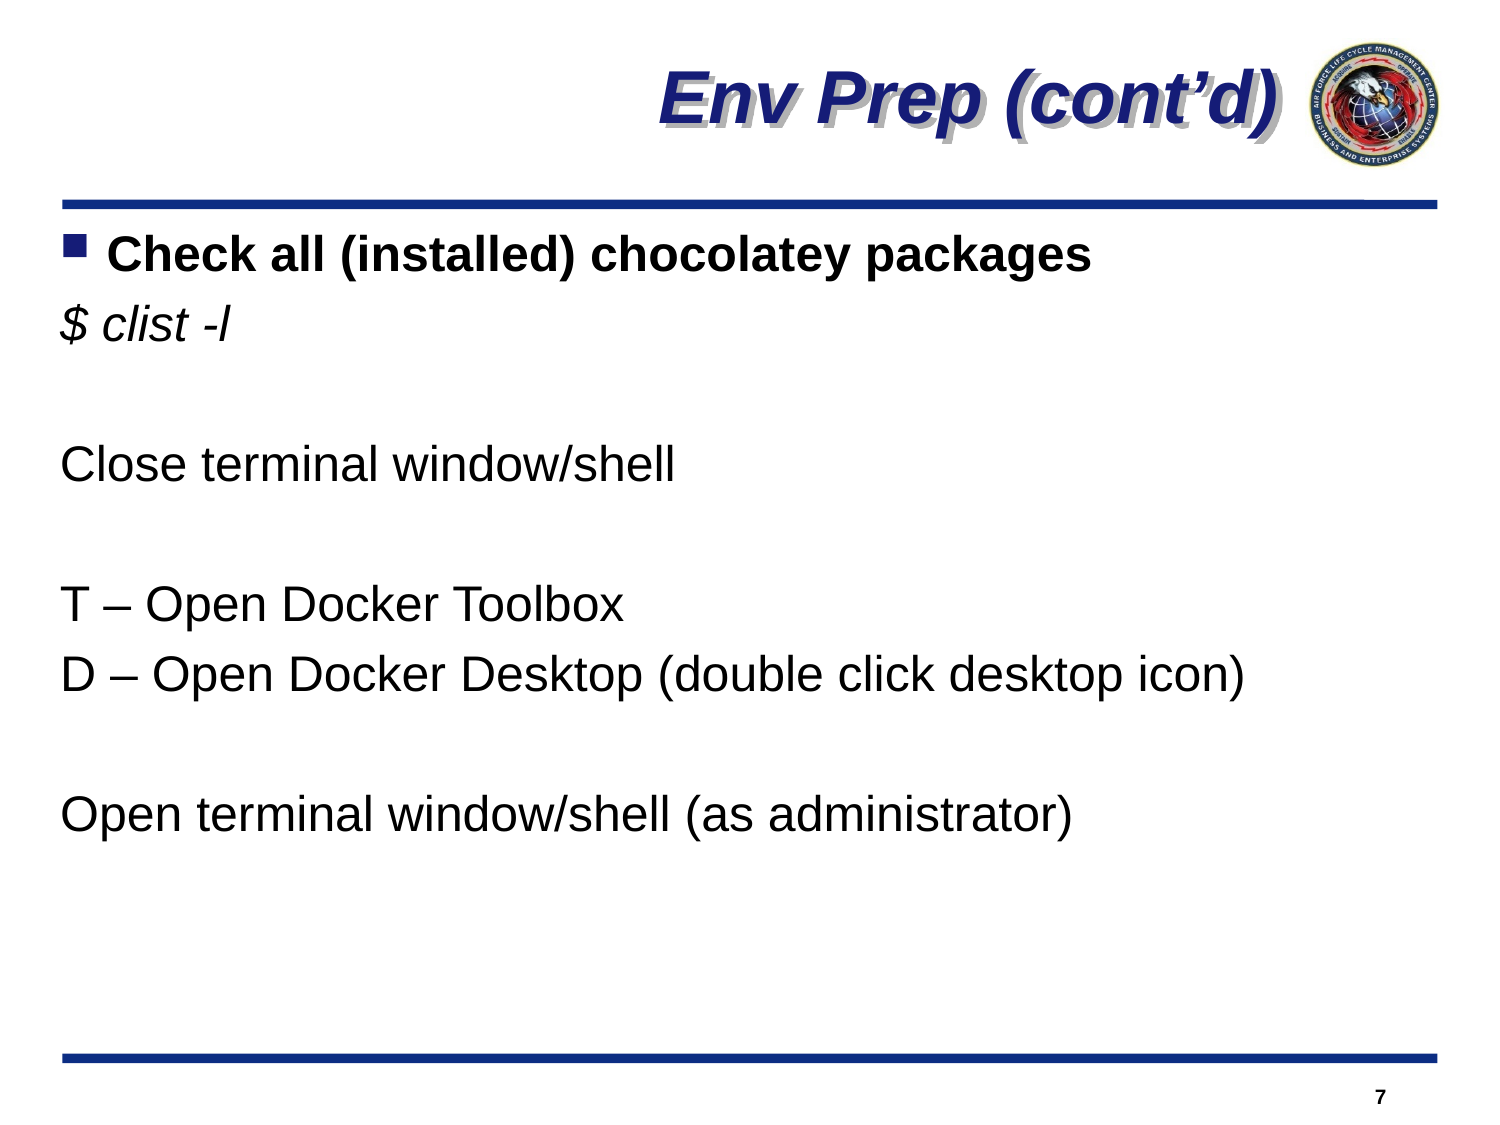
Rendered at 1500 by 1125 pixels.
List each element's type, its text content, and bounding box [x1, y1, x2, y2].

text_box Check all (installed) chocolatey packages $ clist -l Close terminal window/shell T – Open Docker Toolbox D – Open Docker Desktop (double click desktop icon) Open terminal window/shell (as administrator) [45, 213, 1430, 1045]
text_box Env Prep (cont’d) [65, 0, 1295, 188]
picture [1305, 38, 1445, 173]
